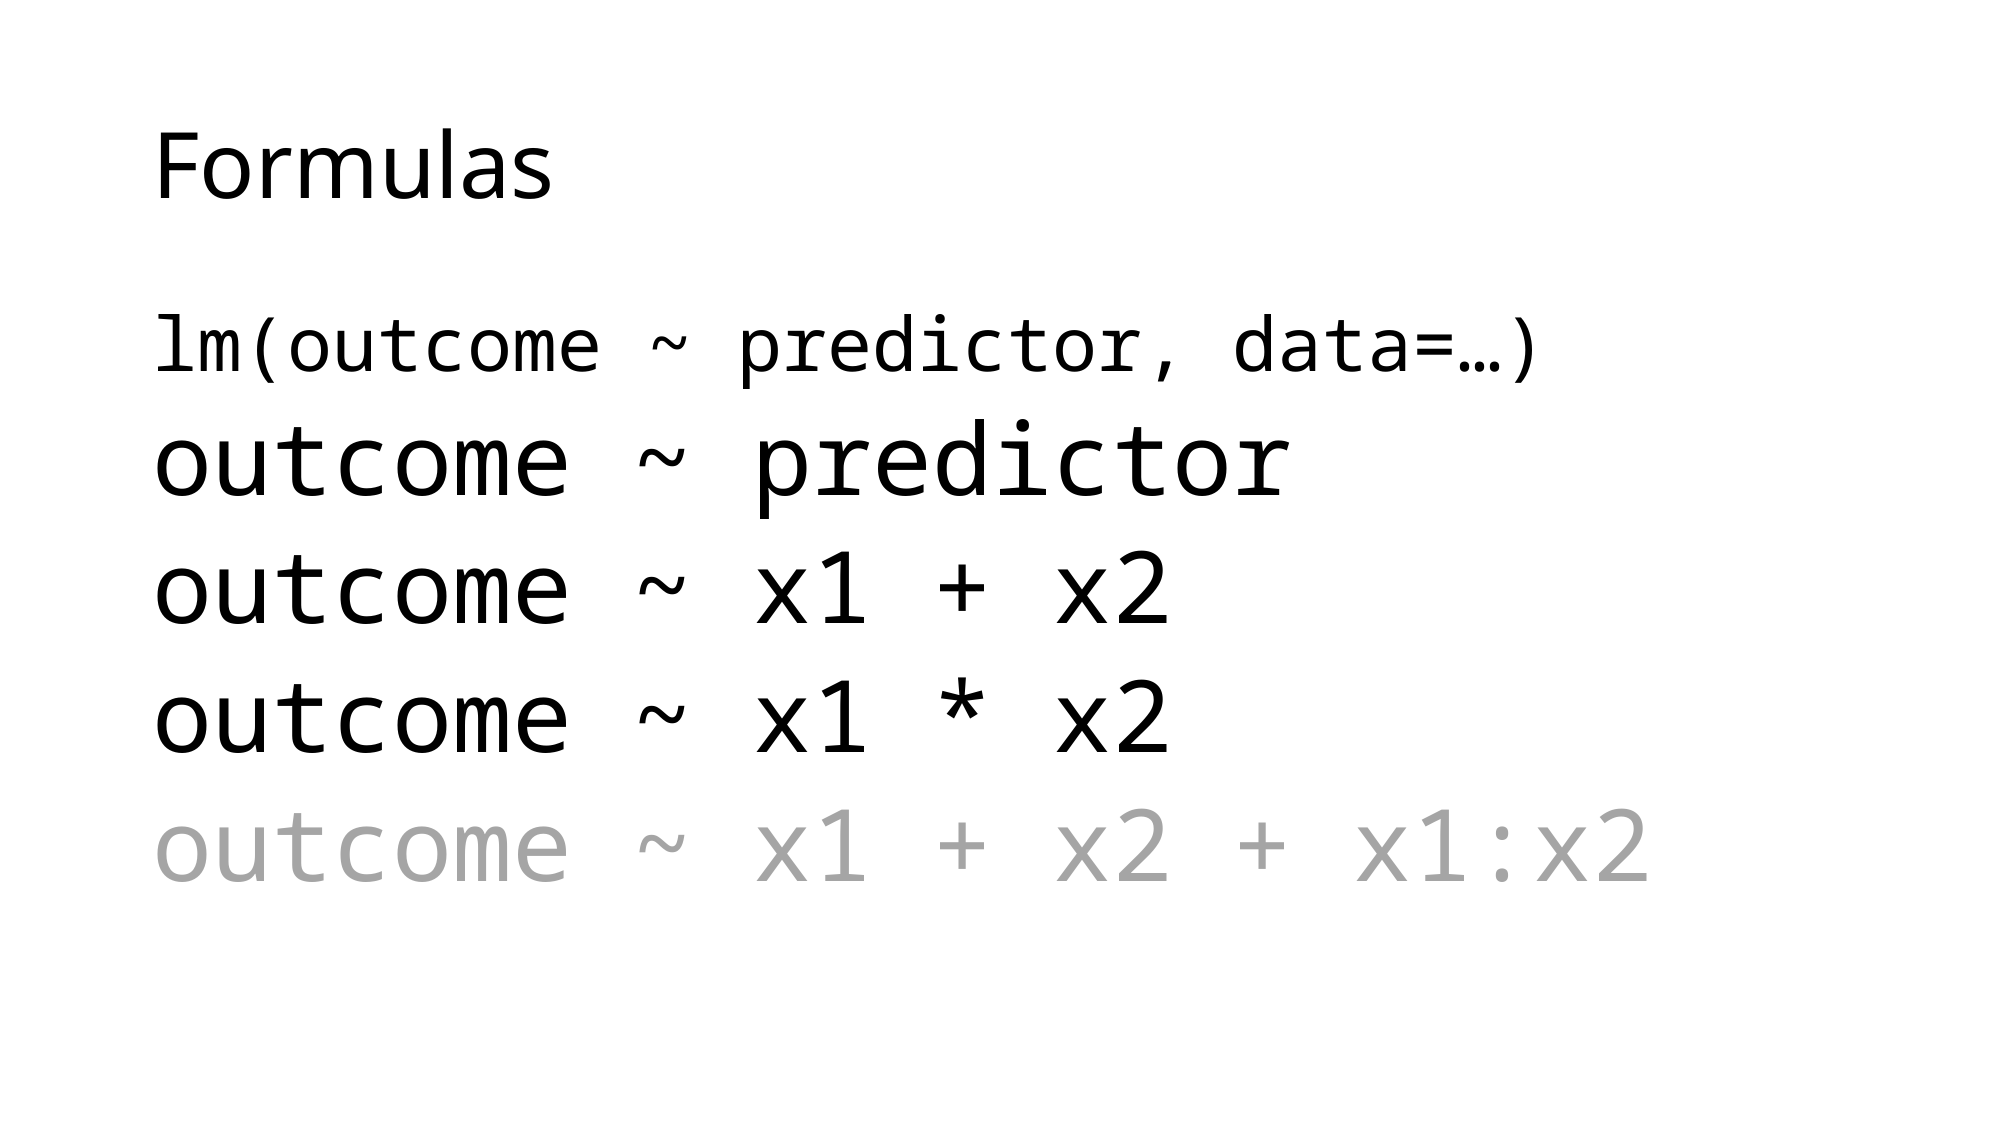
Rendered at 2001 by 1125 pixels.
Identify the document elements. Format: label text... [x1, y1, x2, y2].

title Formulas [137, 59, 1863, 278]
list lm(outcome ~ predictor, data=…) outcome ~ predictor outcome ~ x1 + x2 outcome ~ x1 * x2 outcome ~ x1 + x2 + x1:x2 [137, 299, 1863, 1014]
